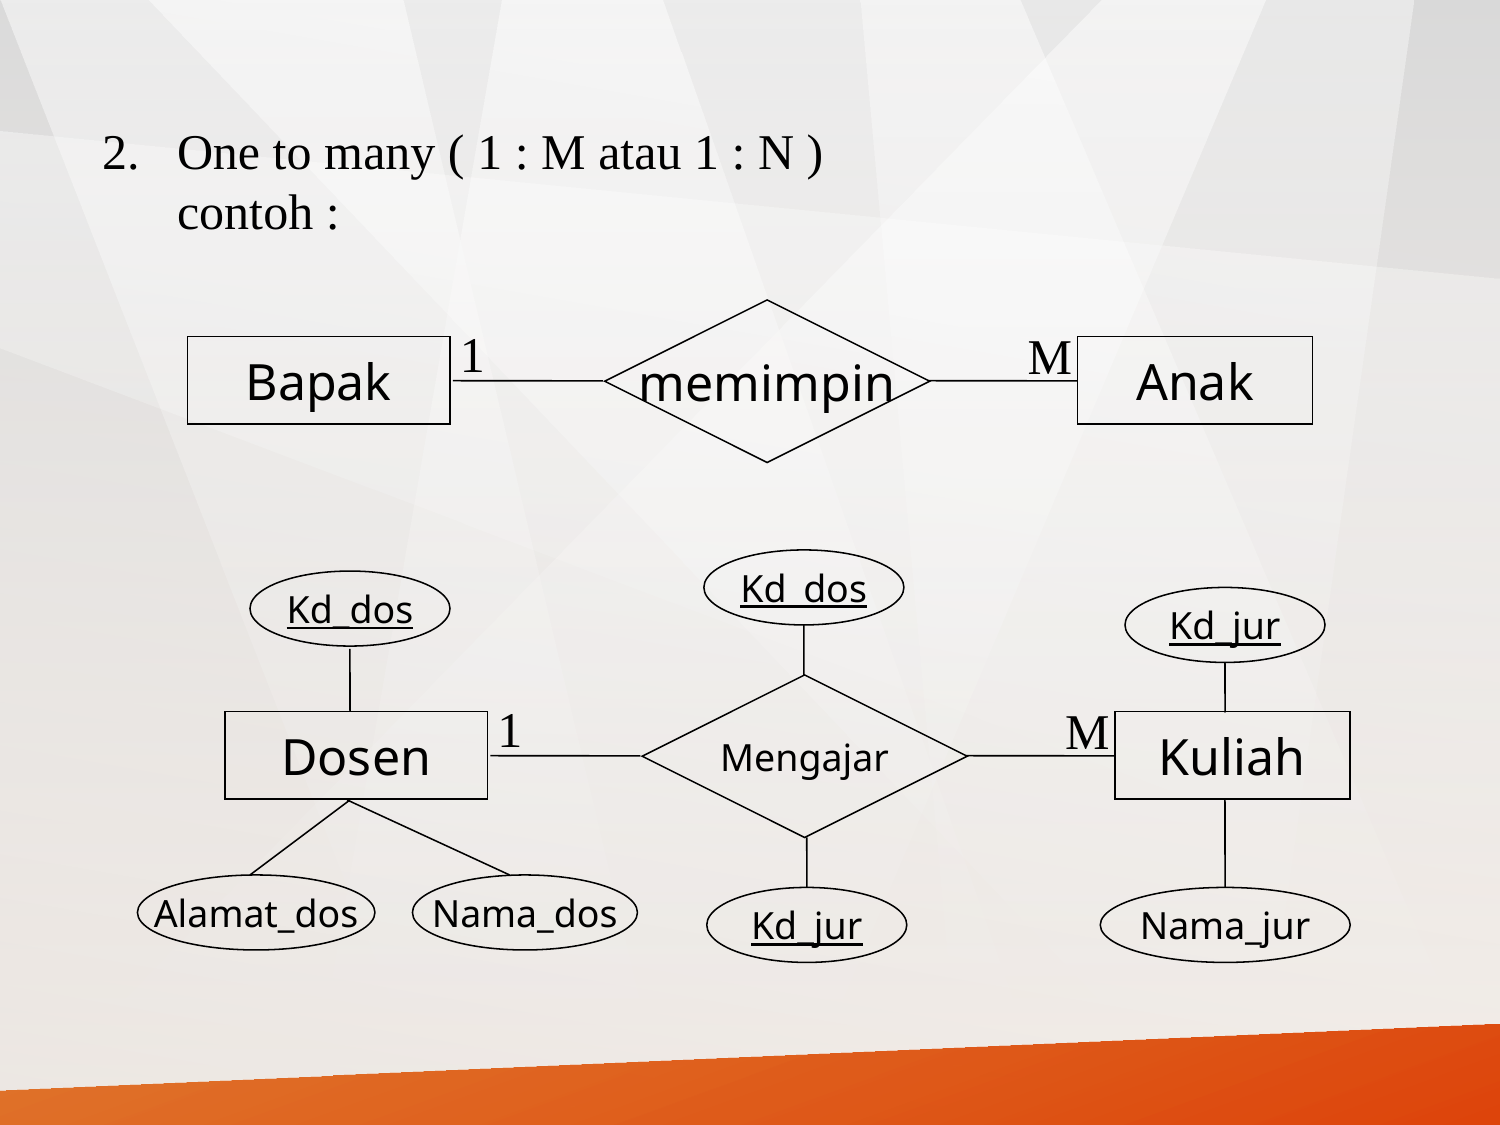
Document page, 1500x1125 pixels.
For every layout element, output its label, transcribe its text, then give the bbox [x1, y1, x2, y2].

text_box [137, 549, 1351, 963]
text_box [187, 299, 1313, 463]
text_box One to many ( 1 : M atau 1 : N ) contoh : [87, 112, 839, 248]
